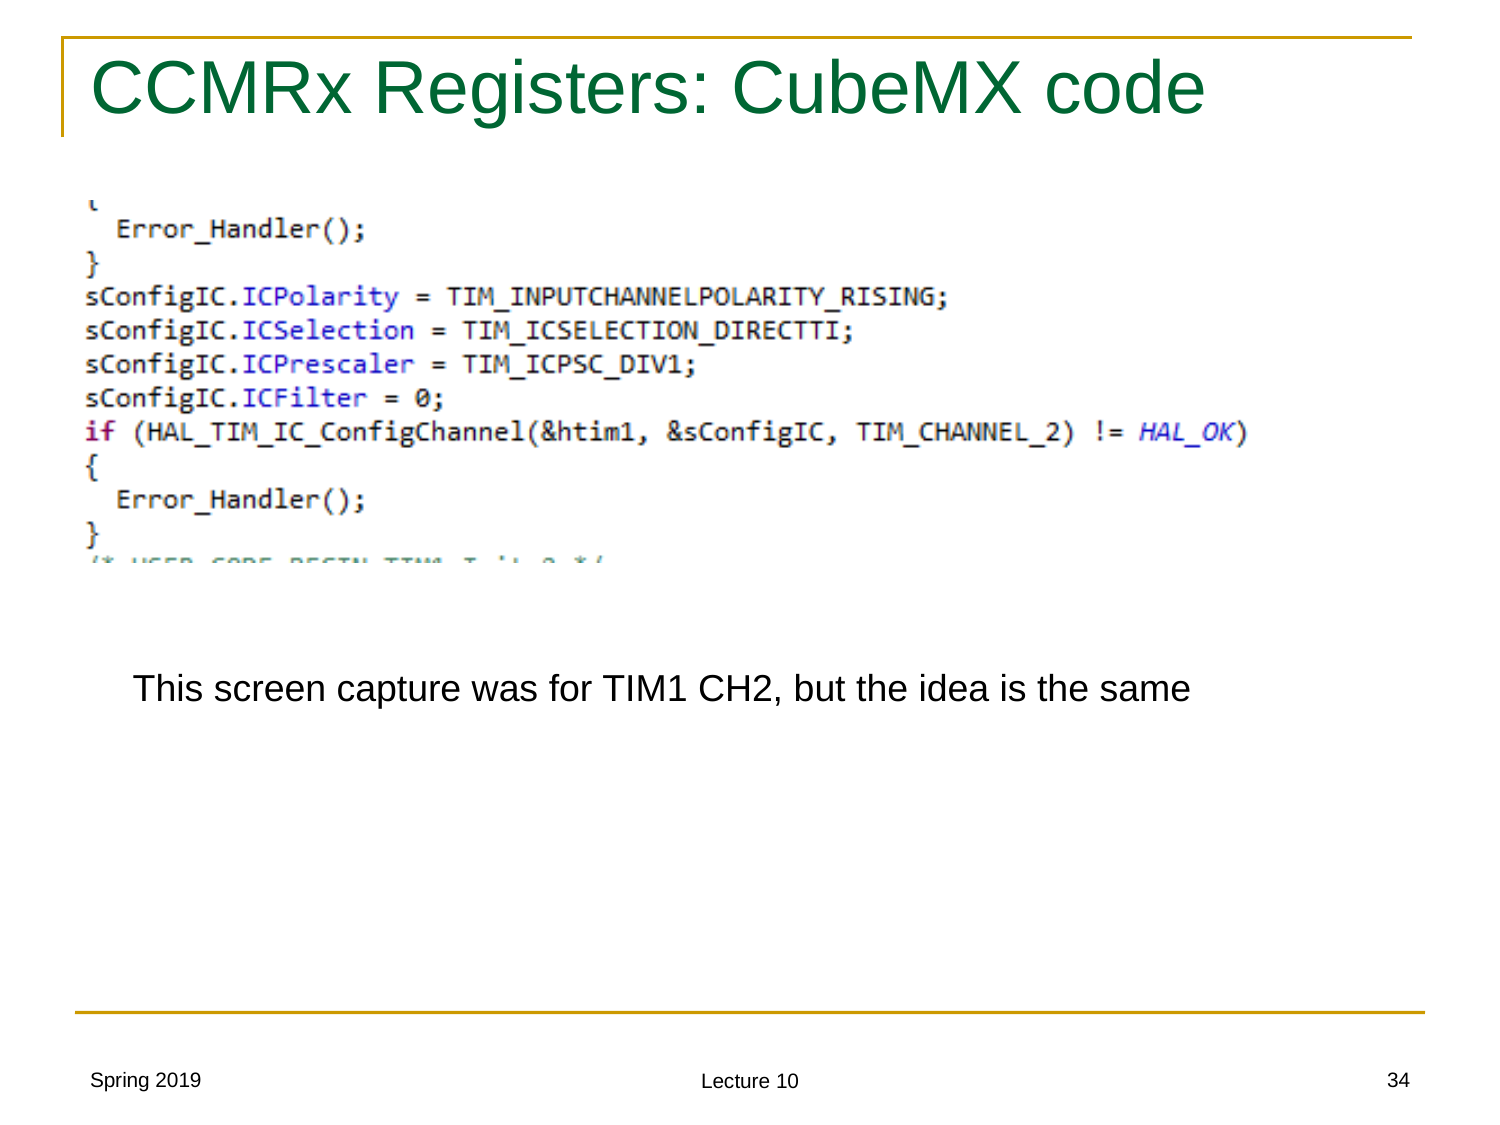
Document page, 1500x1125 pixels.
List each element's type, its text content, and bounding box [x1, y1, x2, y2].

title CCMRx Registers: CubeMX code [75, 31, 1425, 138]
slide_number 34 [1074, 1024, 1425, 1100]
slide_number Spring 2019 [75, 1024, 425, 1100]
footer Lecture 10 [512, 1025, 988, 1100]
text_box This screen capture was for TIM1 CH2, but the idea is the same [117, 656, 1207, 717]
picture [78, 200, 1321, 563]
